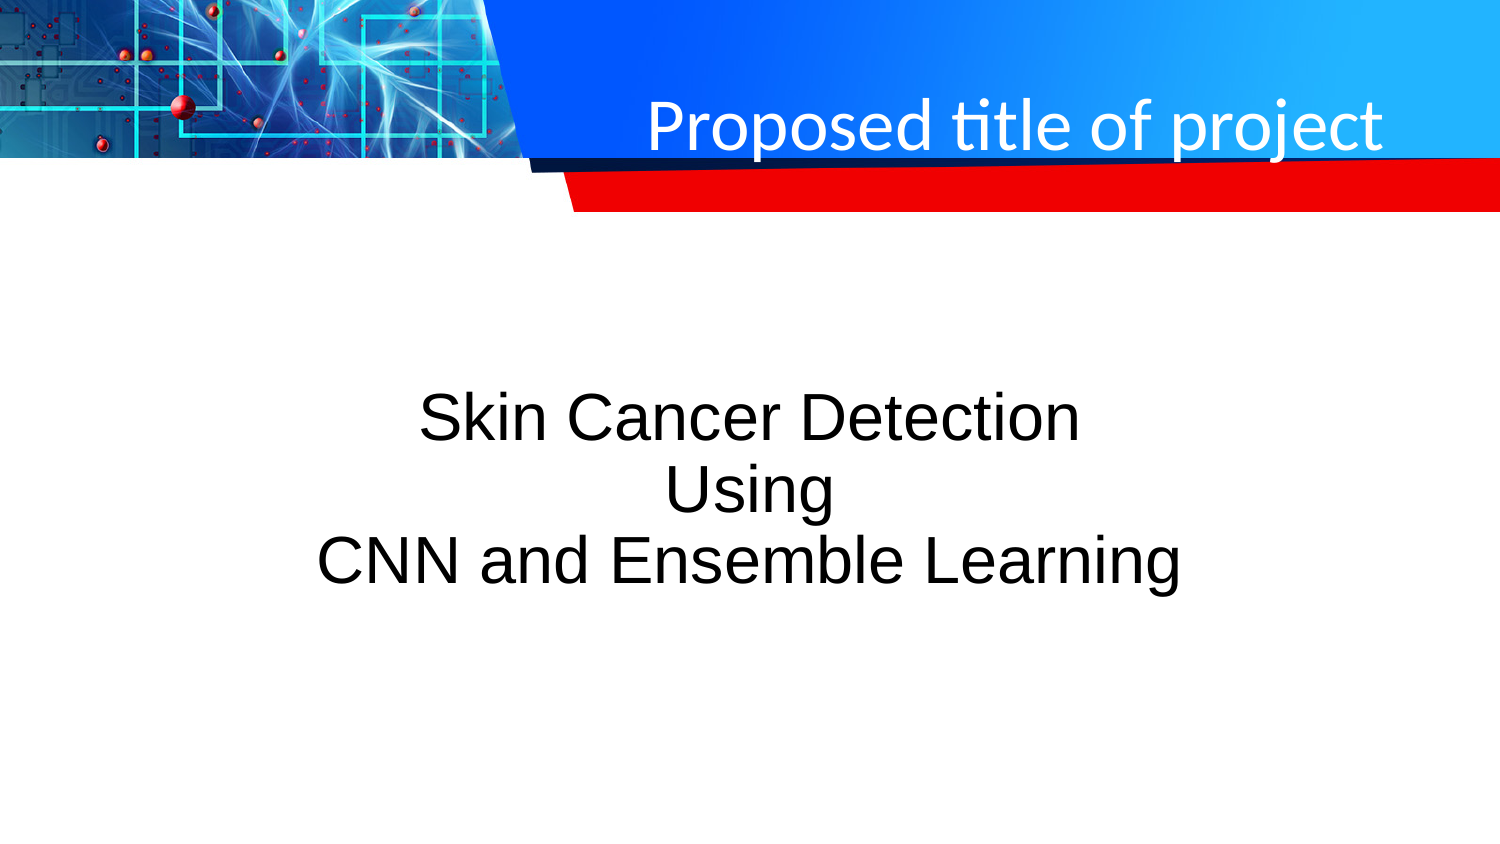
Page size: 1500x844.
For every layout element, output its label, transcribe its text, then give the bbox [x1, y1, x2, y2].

list Skin Cancer Detection Using CNN and Ensemble Learning [103, 224, 1397, 760]
title Proposed title of project [103, 44, 1397, 208]
picture [0, 0, 1500, 844]
